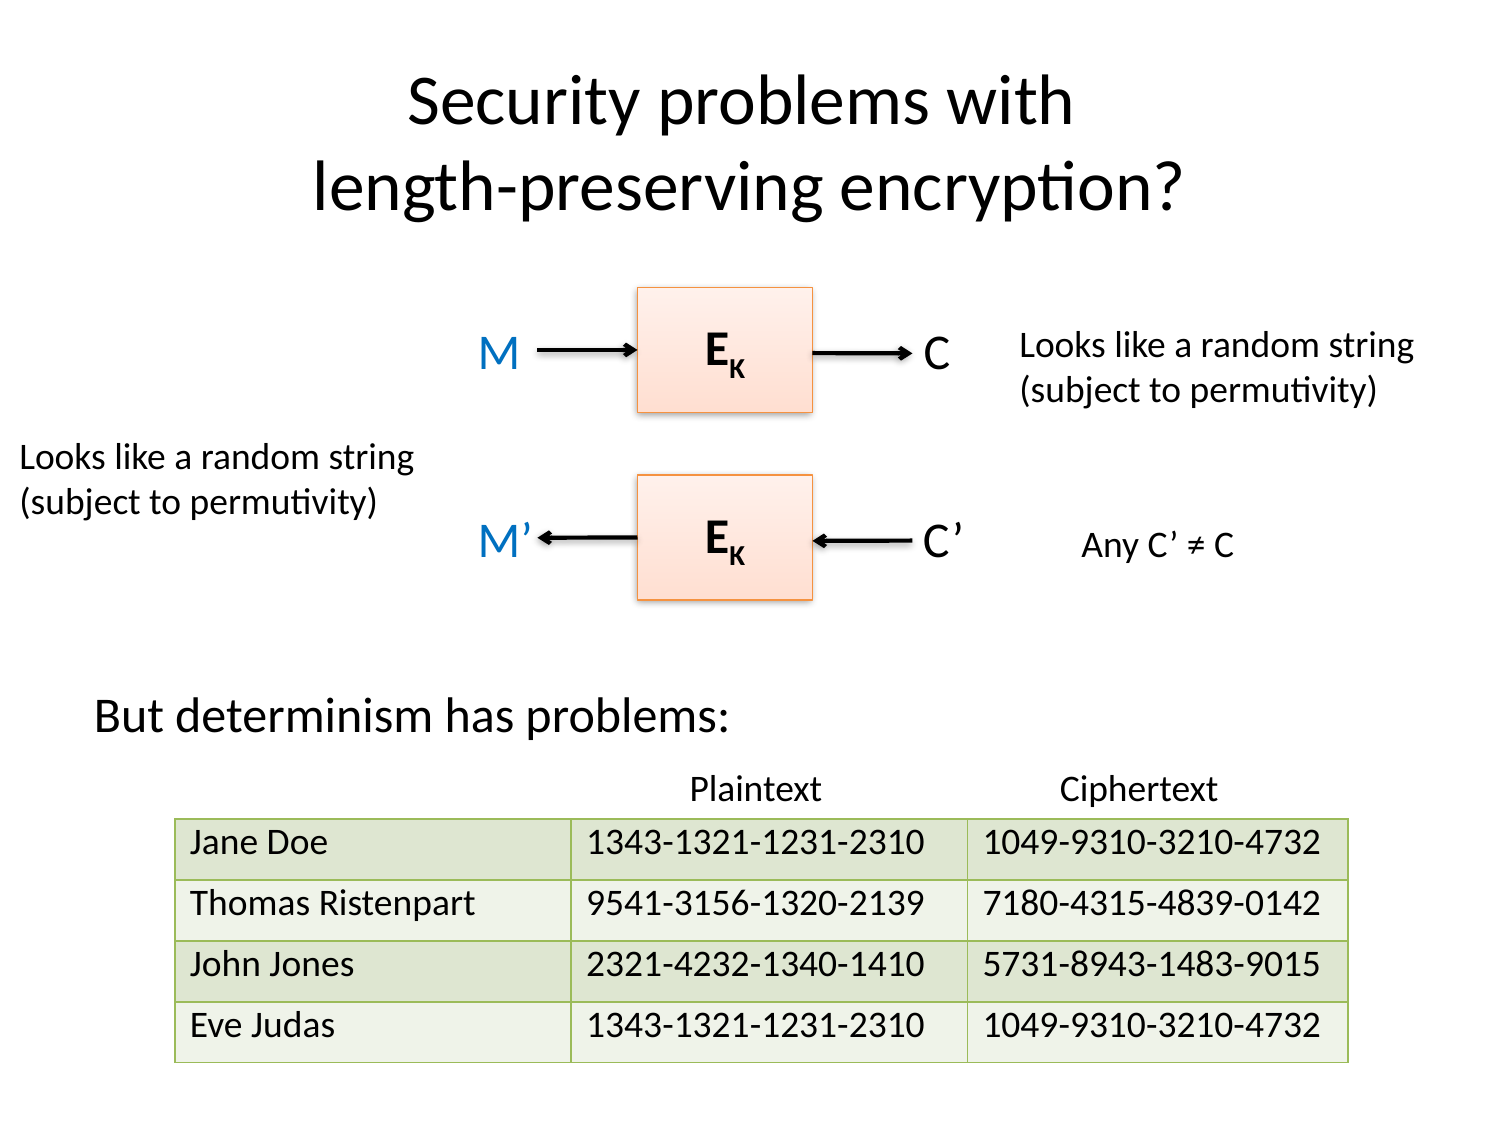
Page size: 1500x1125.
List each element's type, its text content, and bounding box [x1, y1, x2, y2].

table_cell John Jones [176, 942, 570, 1001]
text_box EK [637, 474, 813, 601]
text_box Looks like a random string (subject to permutivity) [4, 424, 439, 530]
table_header 1343-1321-1231-2310 [572, 820, 967, 879]
text_box M’ [462, 499, 548, 575]
table_cell 1049-9310-3210-4732 [968, 1003, 1347, 1062]
text_box C’ [908, 499, 979, 575]
text_box Ciphertext [1045, 756, 1234, 817]
table_cell 2321-4232-1340-1410 [572, 942, 967, 1001]
text_box EK [637, 287, 813, 413]
table_cell 1343-1321-1231-2310 [572, 1003, 967, 1062]
table_header Jane Doe [176, 820, 570, 879]
text_box C [908, 312, 966, 388]
text_box Looks like a random string (subject to permutivity) [1004, 312, 1438, 418]
table_header 1049-9310-3210-4732 [968, 820, 1347, 879]
text_box But determinism has problems: [79, 674, 746, 750]
text_box Any C’ ≠ C [1066, 512, 1250, 573]
table_cell 5731-8943-1483-9015 [968, 942, 1347, 1001]
title Security problems with length-preserving encryption? [75, 45, 1425, 233]
table_cell 7180-4315-4839-0142 [968, 881, 1347, 940]
text_box M [462, 312, 536, 388]
table_cell 9541-3156-1320-2139 [572, 881, 967, 940]
table_cell Thomas Ristenpart [176, 881, 570, 940]
text_box Plaintext [674, 756, 837, 817]
table_cell Eve Judas [176, 1003, 570, 1062]
